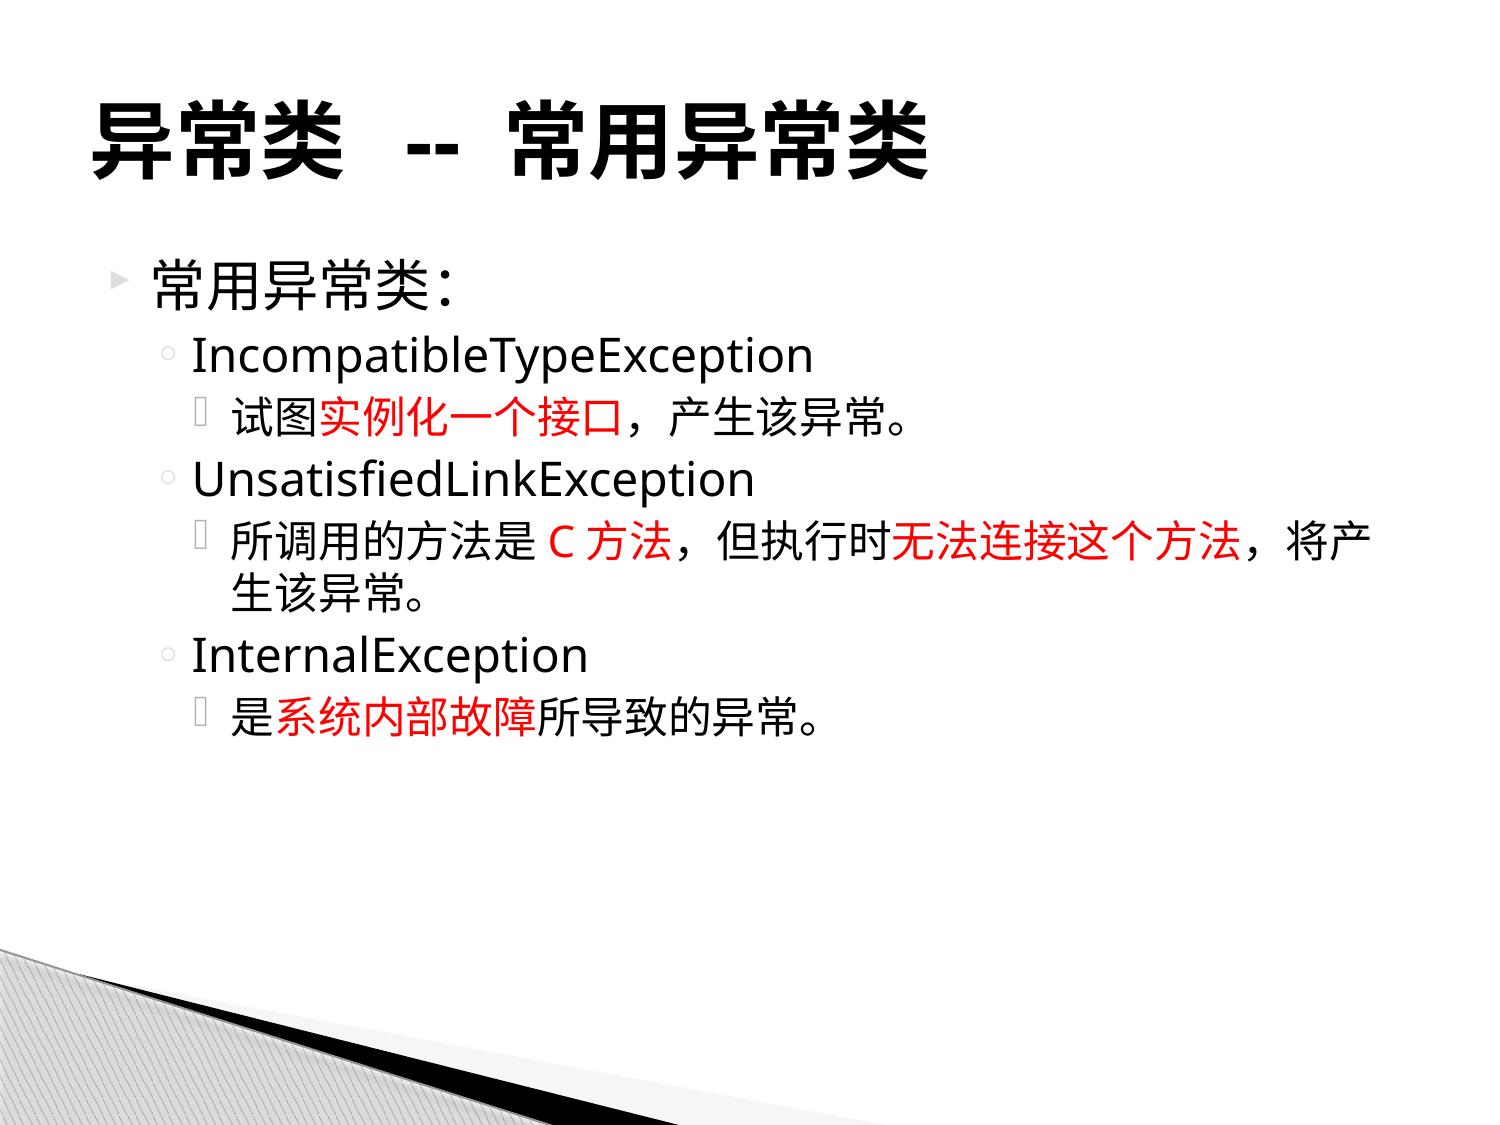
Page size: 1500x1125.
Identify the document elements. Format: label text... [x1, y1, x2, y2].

list 常用异常类： IncompatibleTypeException 试图实例化一个接口，产生该异常。 UnsatisfiedLinkException 所调用的方法是C方法，但执行时无法连接这个方法，将产生该异常。 InternalException 是系统内部故障所导致的异常。 [75, 243, 1425, 986]
title 异常类 -- 常用异常类 [75, 45, 1425, 233]
